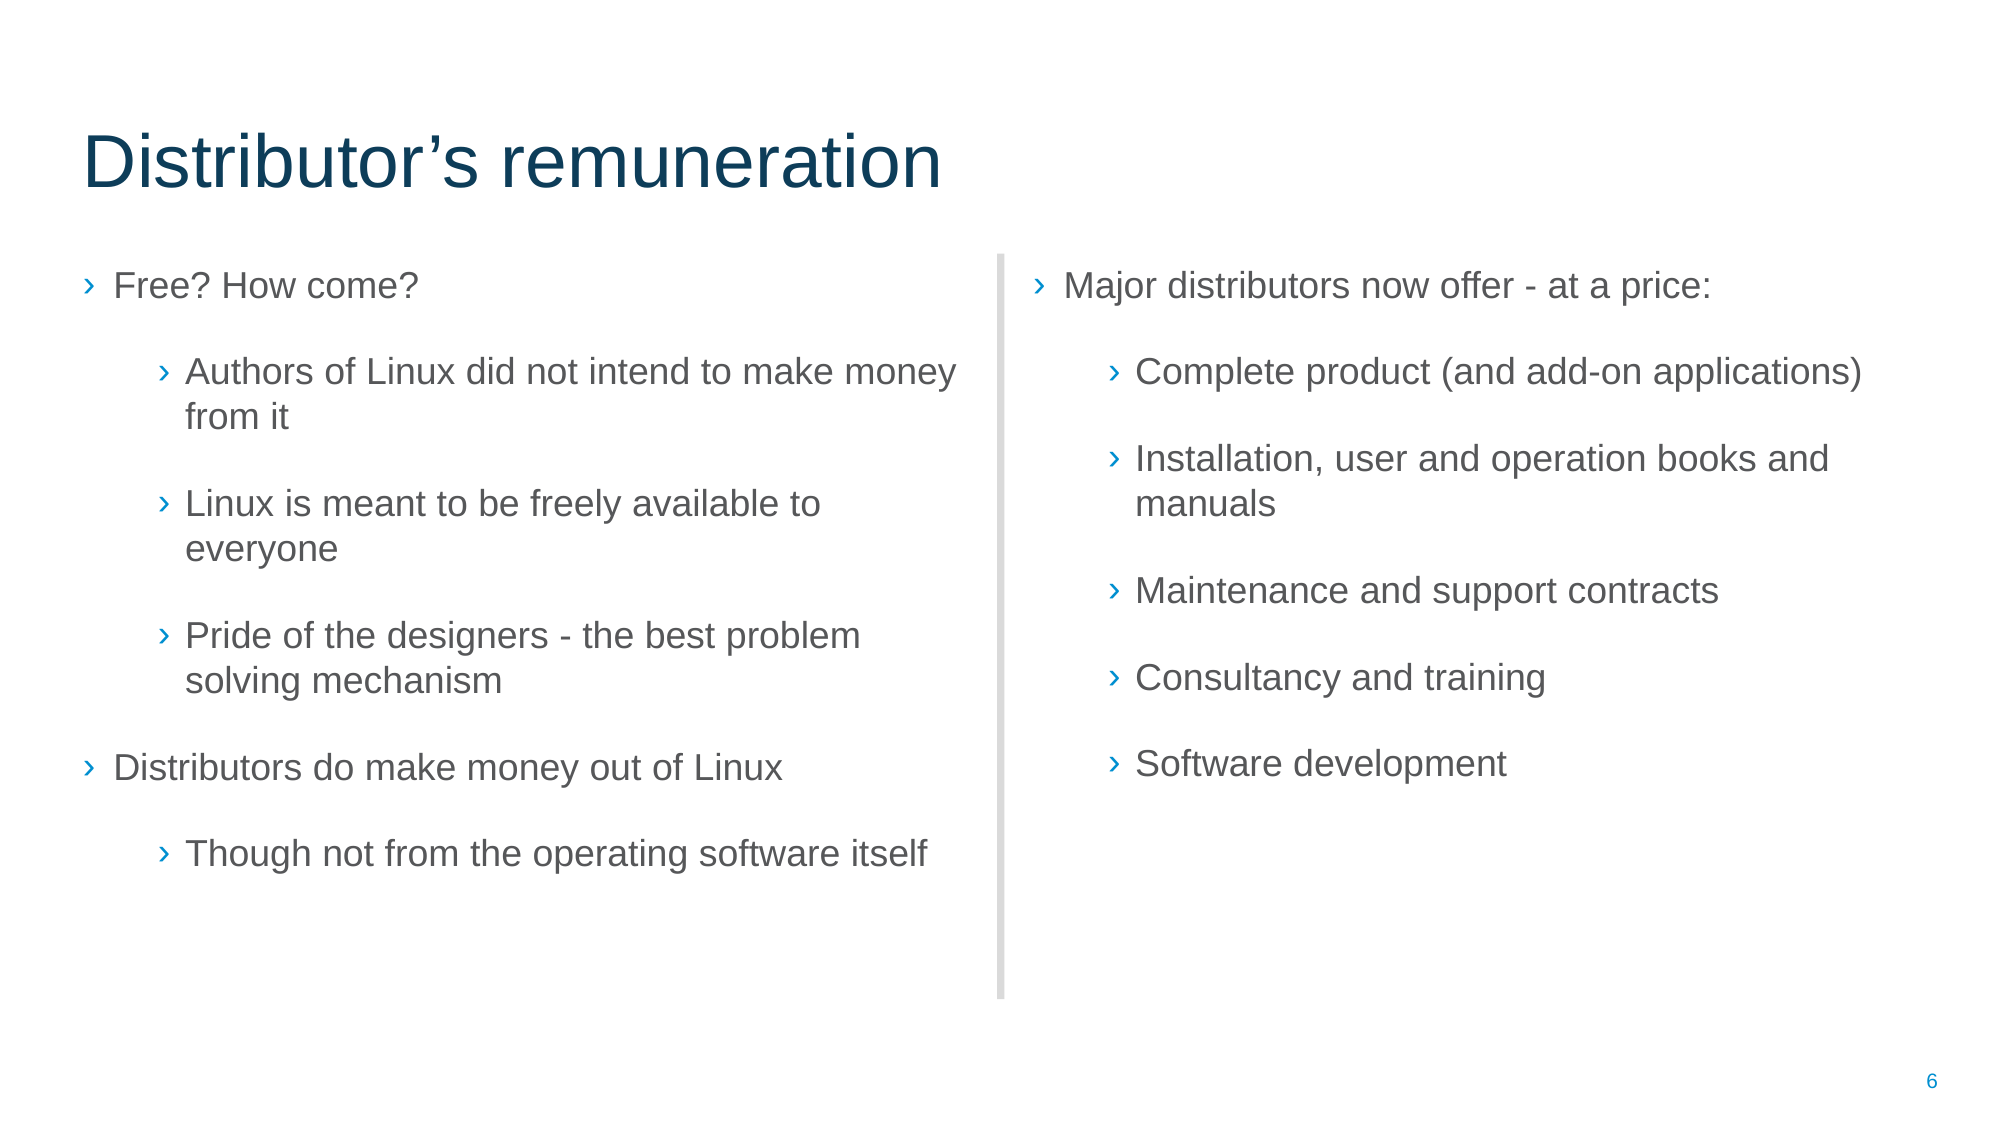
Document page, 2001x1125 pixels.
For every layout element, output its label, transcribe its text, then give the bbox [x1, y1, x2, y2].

list Free? How come? Authors of Linux did not intend to make money from it Linux is meant to be freely available to everyone Pride of the designers - the best problem solving mechanism Distributors do make money out of Linux Though not from the operating software itself [67, 253, 984, 1000]
list Major distributors now offer - at a price: Complete product (and add-on applications) Installation, user and operation books and manuals Maintenance and support contracts Consultancy and training Software development [1018, 253, 1934, 1000]
title Distributor’s remuneration [67, 20, 1565, 210]
